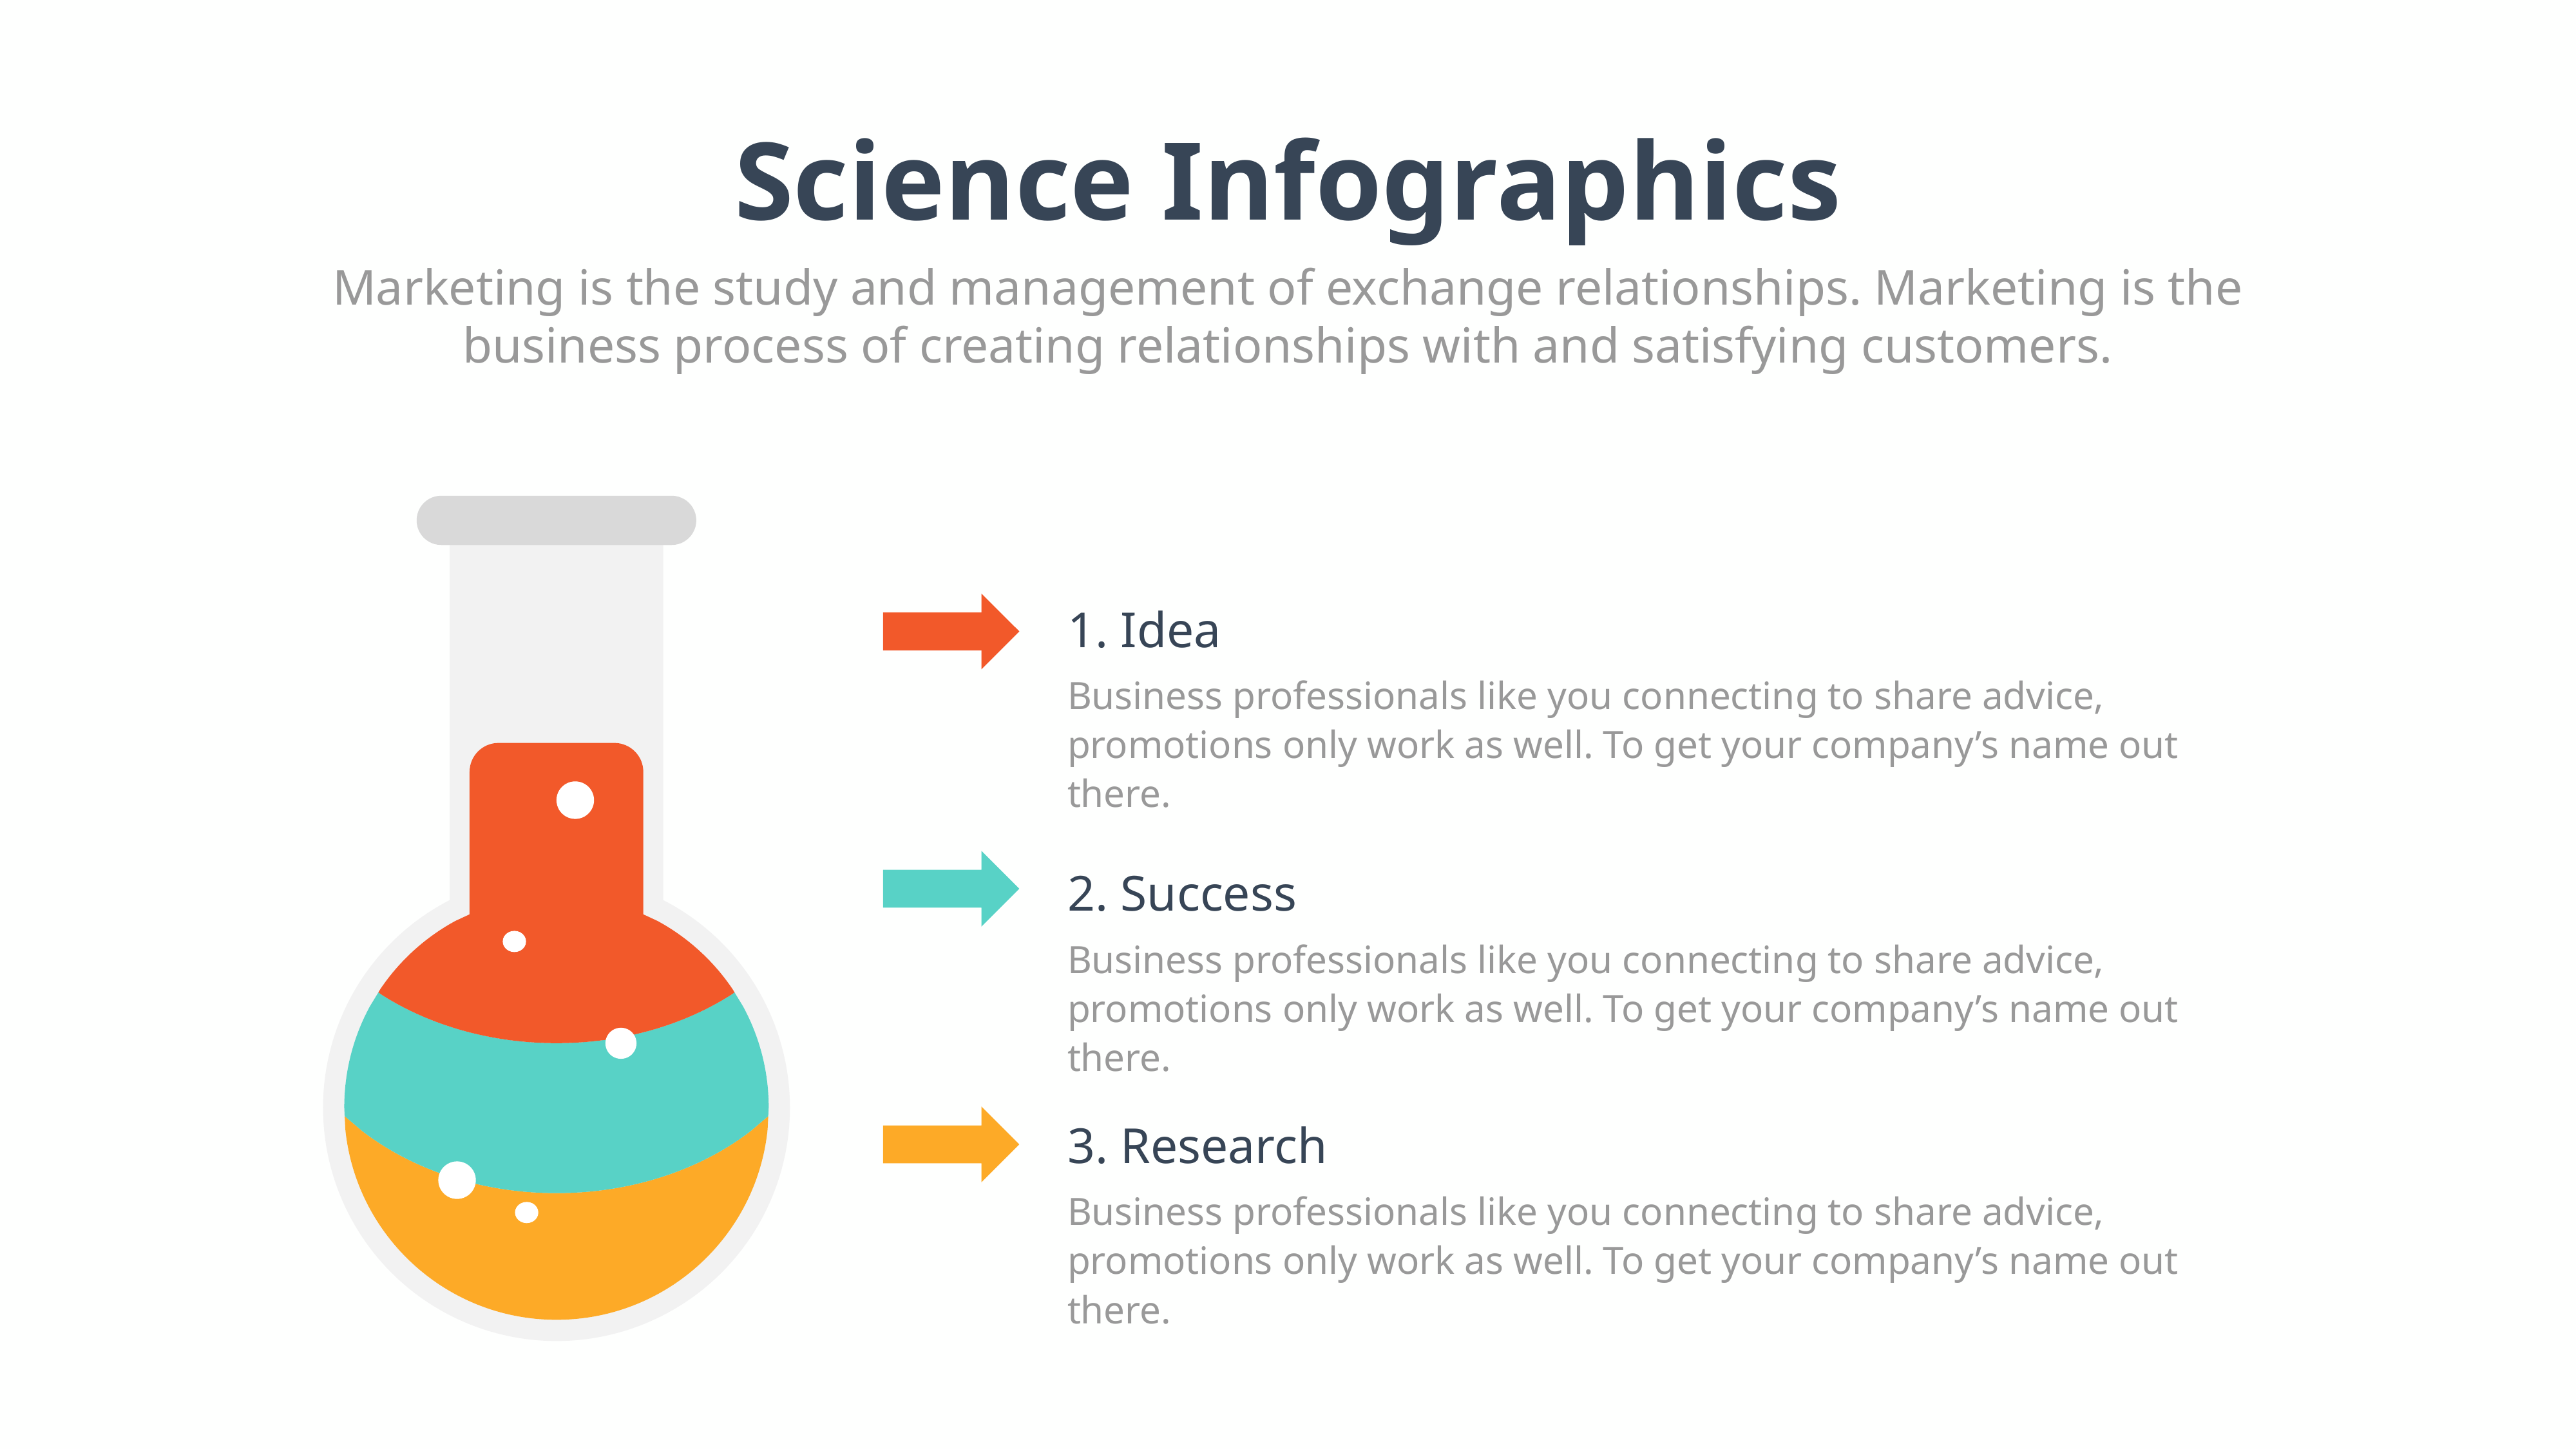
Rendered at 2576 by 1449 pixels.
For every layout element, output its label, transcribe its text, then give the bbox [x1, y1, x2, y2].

text_box [882, 592, 1020, 671]
text_box [882, 849, 1020, 929]
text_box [1058, 594, 2253, 769]
text_box Science Infographics [725, 108, 1851, 247]
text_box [1058, 1110, 2253, 1285]
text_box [323, 495, 790, 1341]
text_box [882, 1104, 1020, 1184]
text_box Marketing is the study and management of exchange relationships. Marketing is the business process of creating relationships with and satisfying customers. [281, 251, 2295, 377]
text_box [1058, 858, 2253, 1032]
